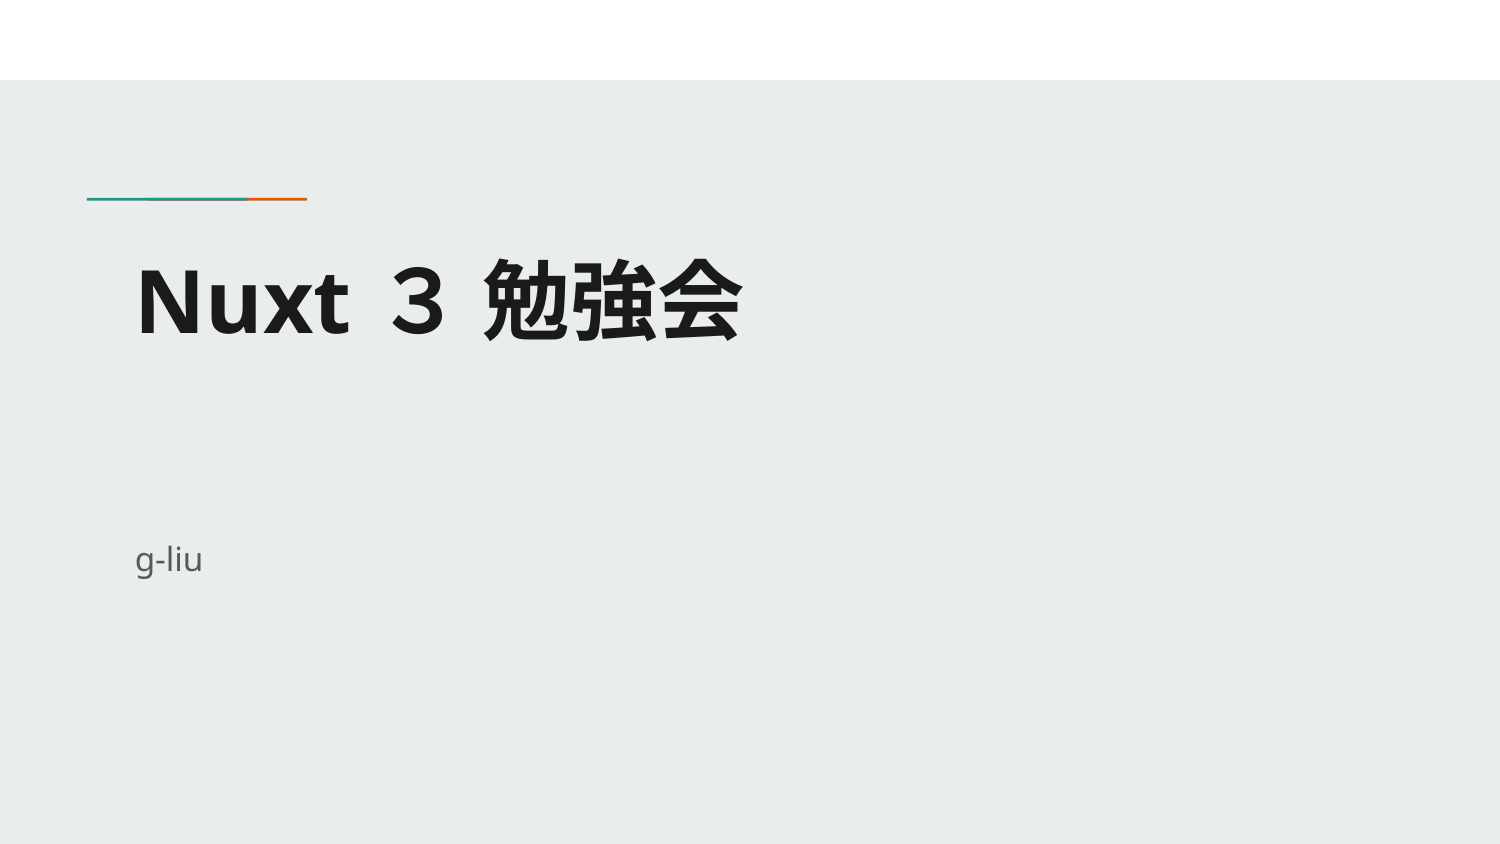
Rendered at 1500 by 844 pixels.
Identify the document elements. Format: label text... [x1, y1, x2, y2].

subtitle g-liu [119, 520, 1381, 610]
title Nuxt３ 勉強会 [119, 216, 1381, 490]
